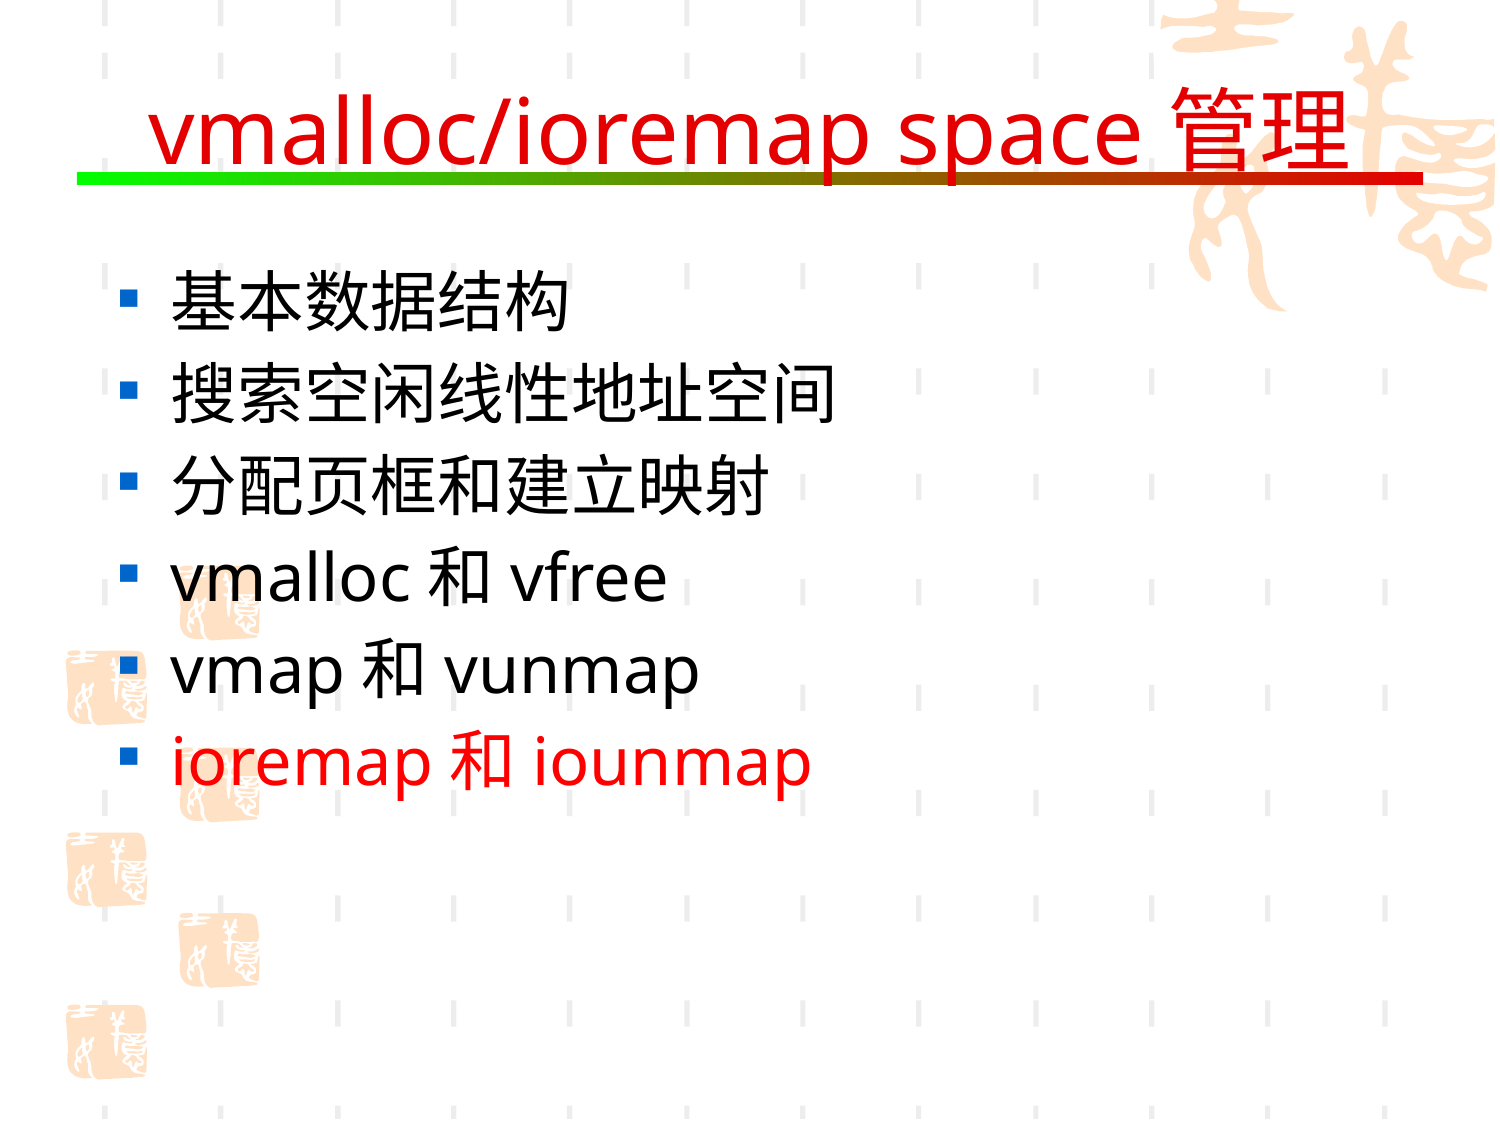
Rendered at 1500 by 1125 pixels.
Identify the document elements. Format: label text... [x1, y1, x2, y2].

title vmalloc/ioremap space管理 [48, 44, 1451, 219]
list 基本数据结构 搜索空闲线性地址空间 分配页框和建立映射 vmalloc和vfree vmap和vunmap ioremap和iounmap [99, 262, 1438, 988]
